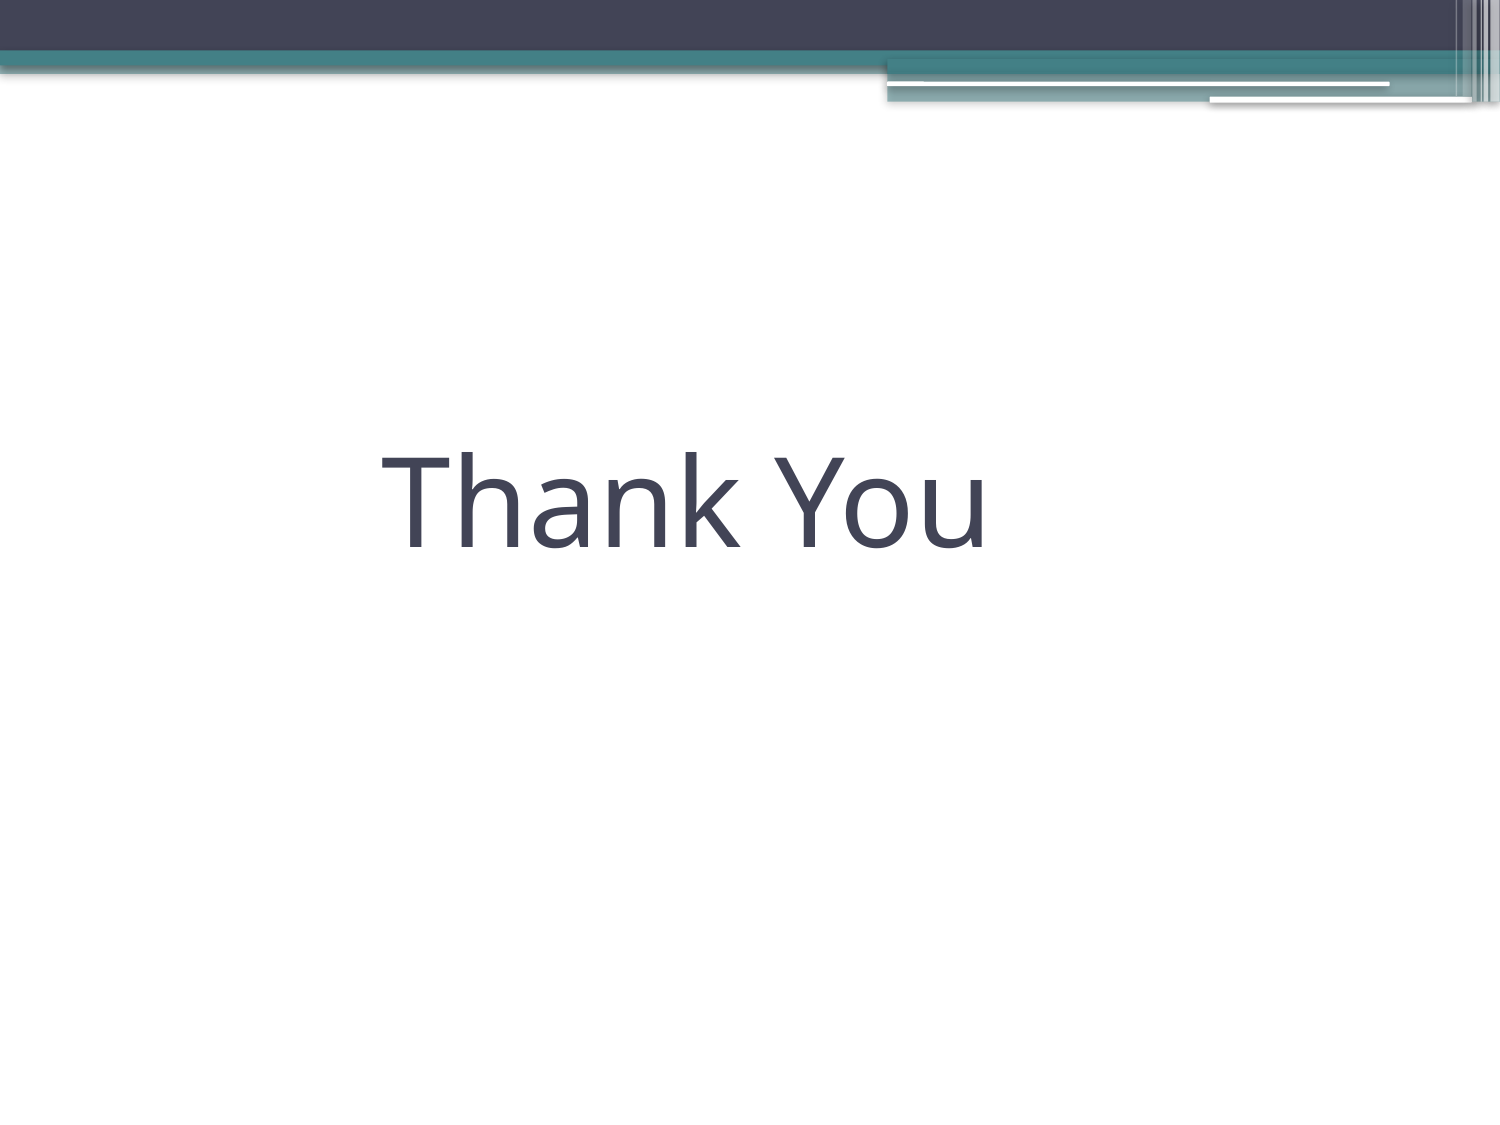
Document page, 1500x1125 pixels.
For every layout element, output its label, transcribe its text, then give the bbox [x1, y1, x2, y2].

title Thank You [75, 373, 1300, 622]
